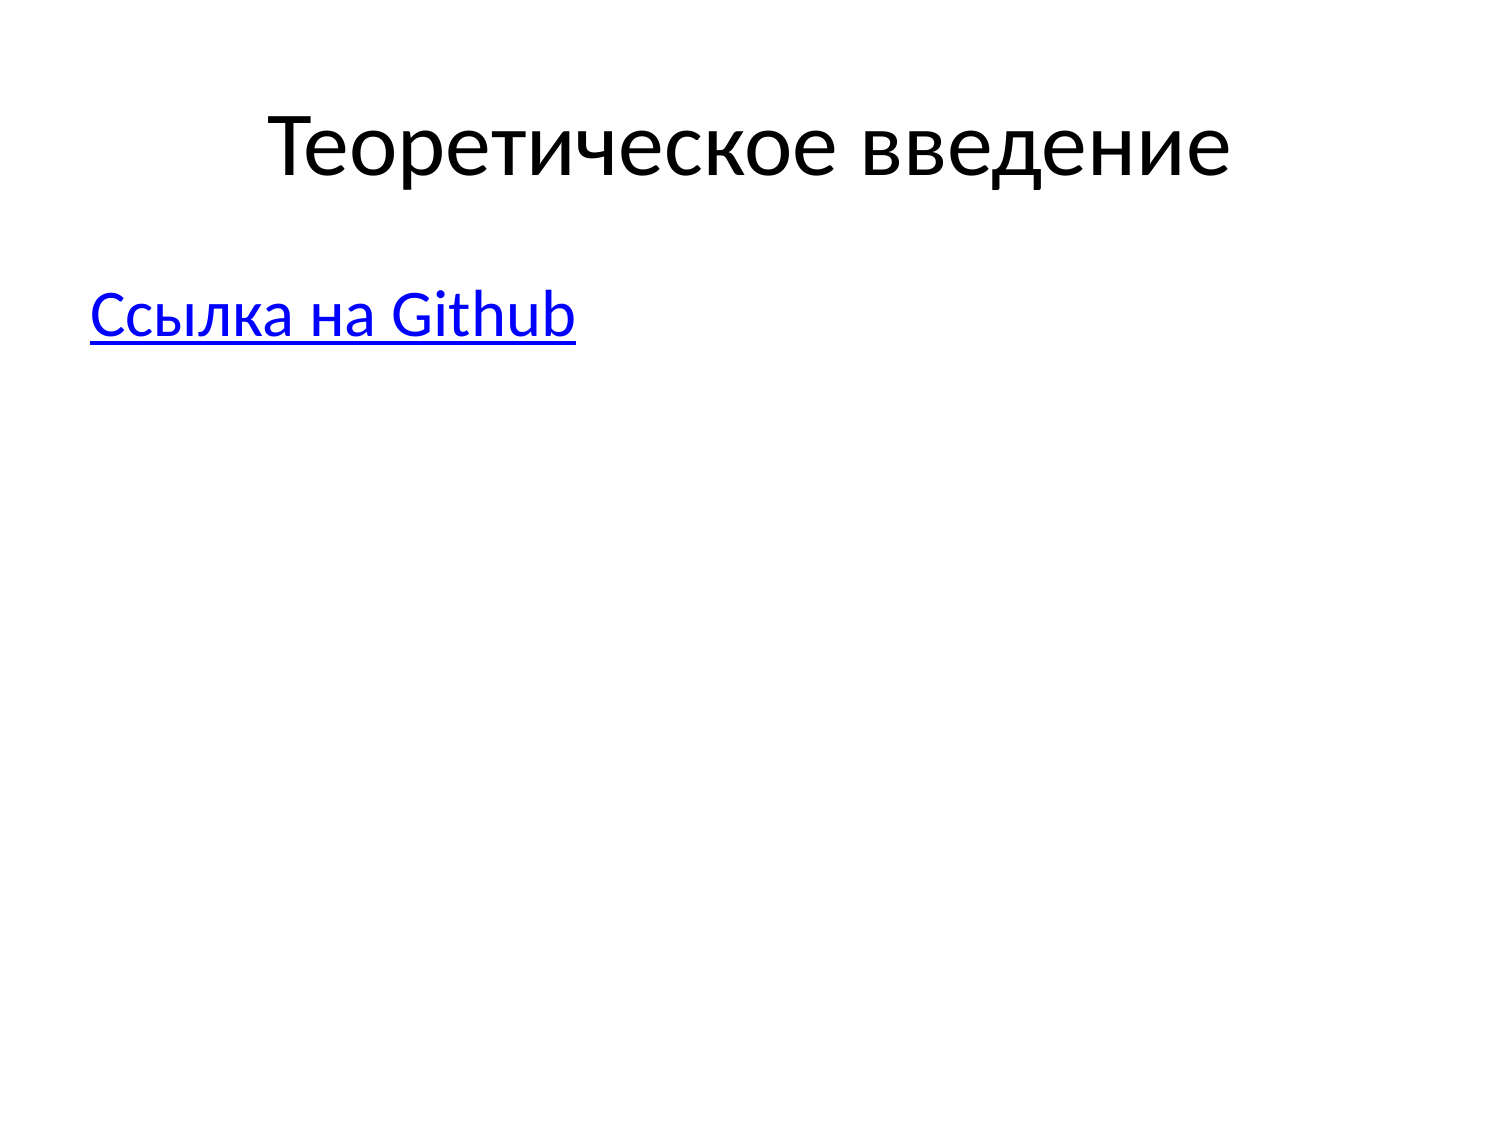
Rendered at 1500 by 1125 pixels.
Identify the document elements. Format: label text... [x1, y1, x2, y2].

list Ссылка на Github [75, 262, 1425, 1005]
title Теоретическое введение [75, 45, 1425, 233]
